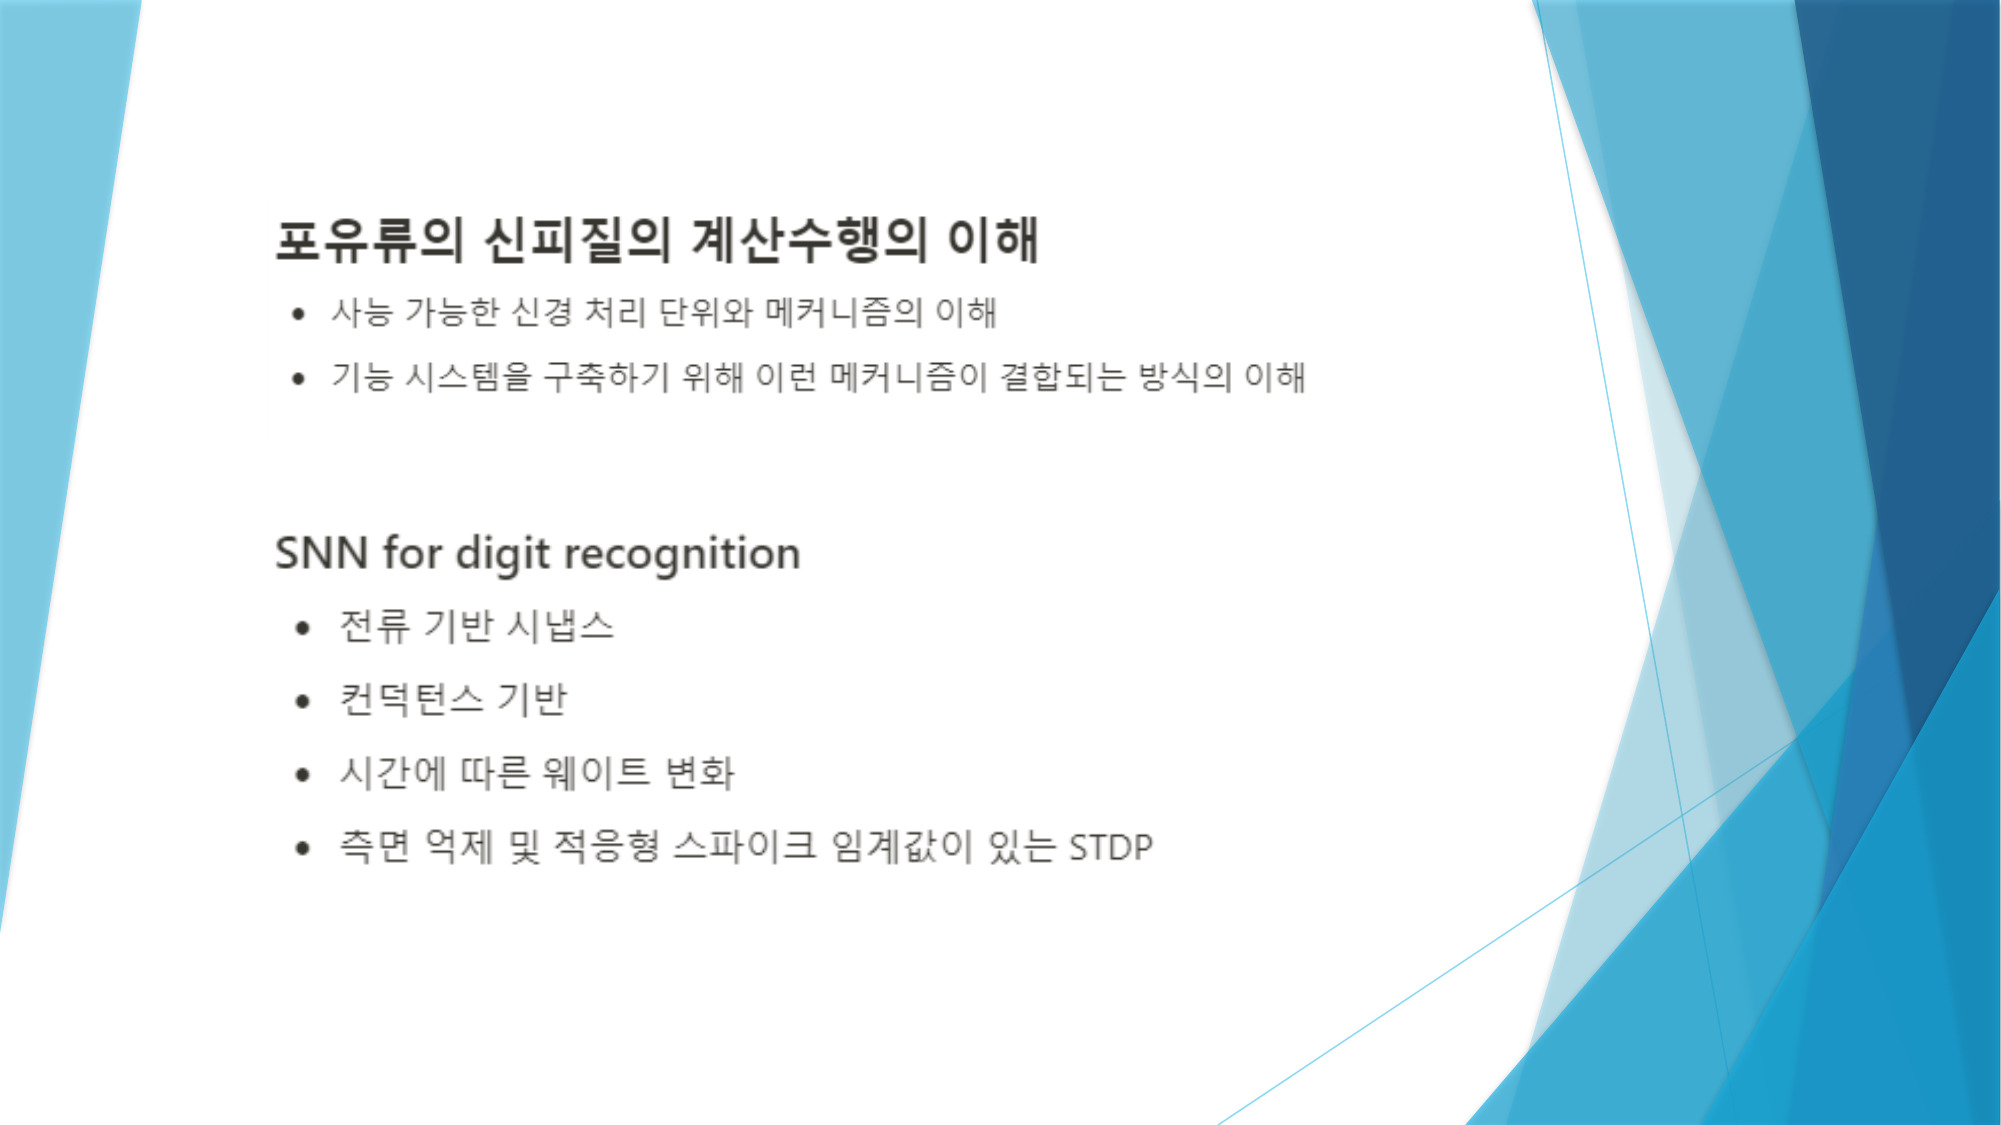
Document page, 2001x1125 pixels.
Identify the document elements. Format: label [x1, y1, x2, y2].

picture [266, 513, 1244, 897]
picture [266, 202, 1501, 439]
